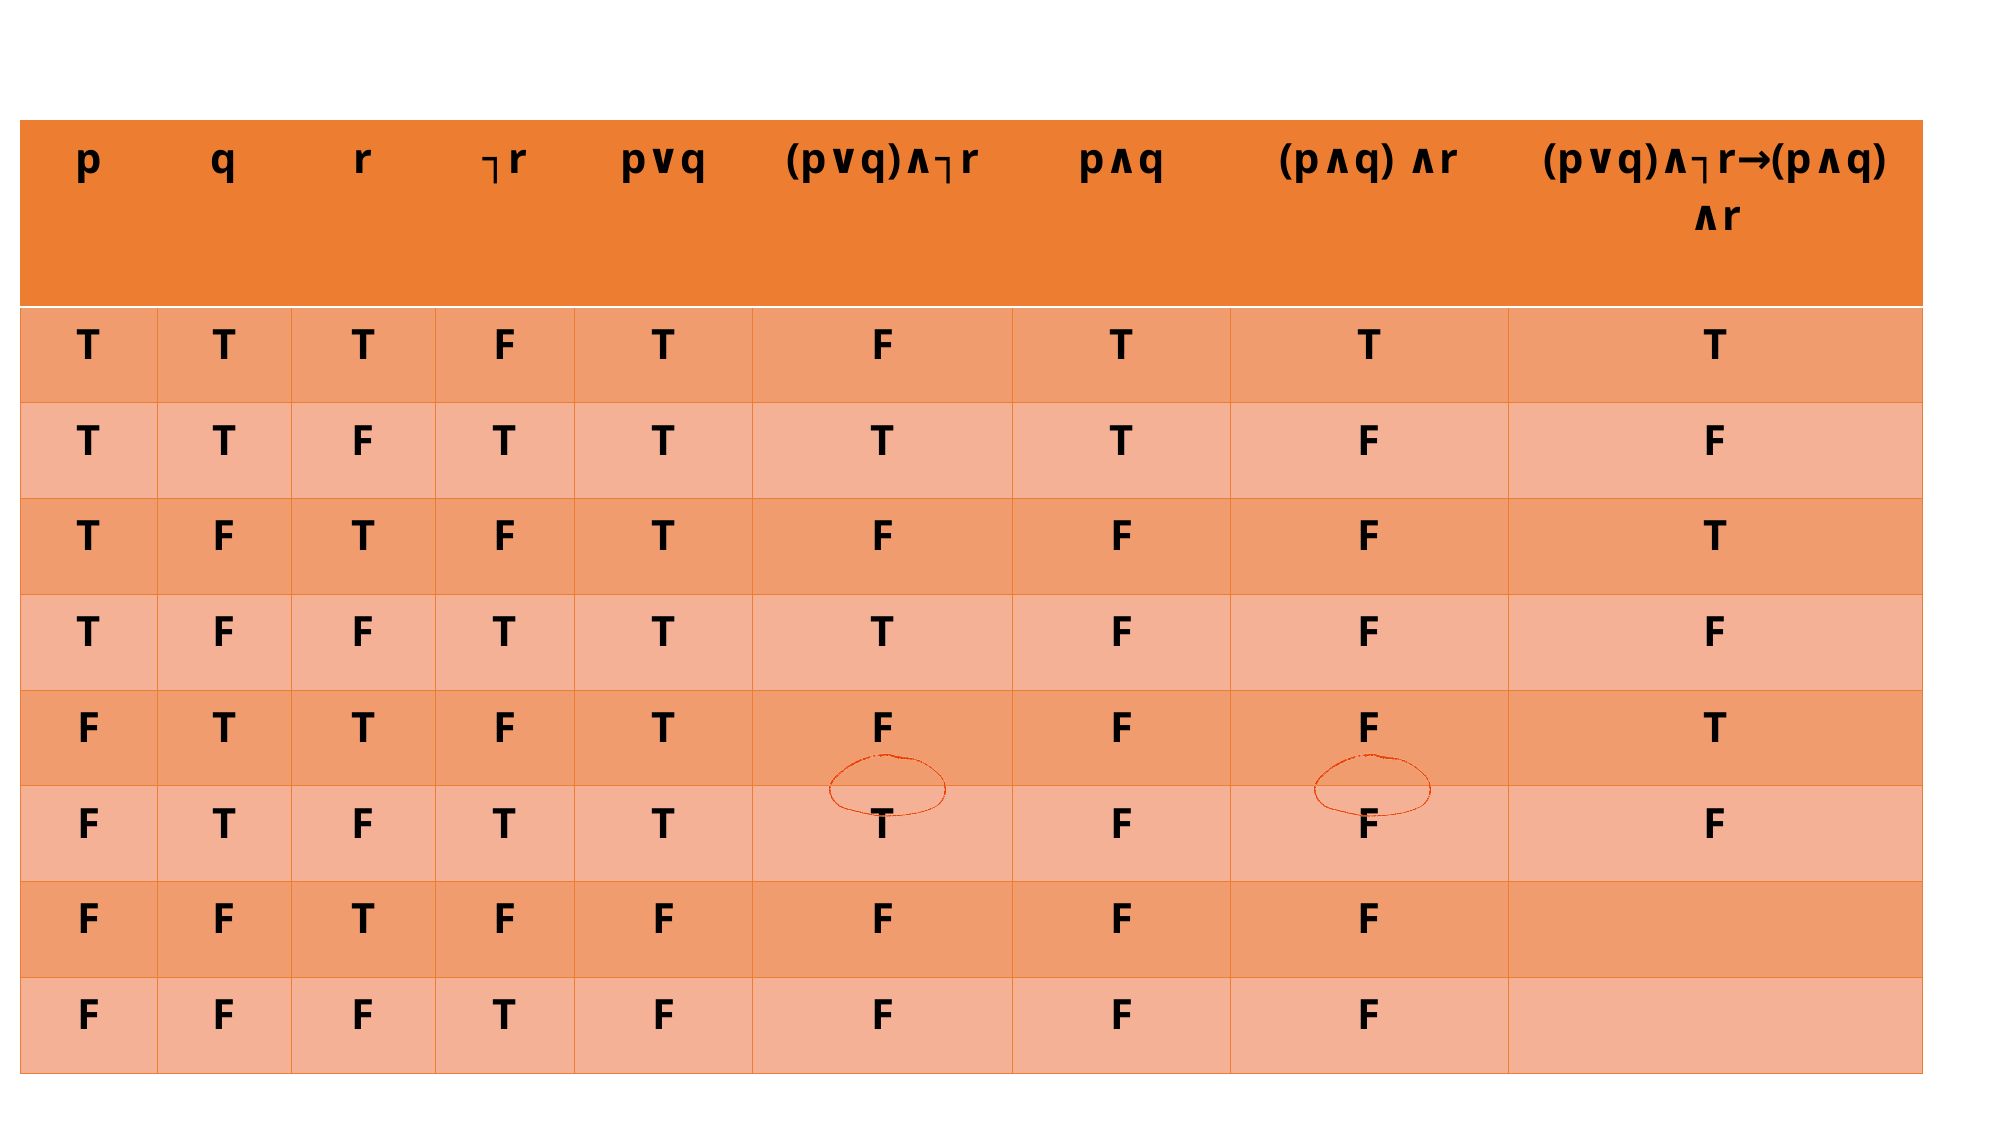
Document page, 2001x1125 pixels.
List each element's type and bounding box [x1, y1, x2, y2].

table_cell [158, 882, 291, 977]
table_cell [292, 978, 435, 1073]
table_cell [436, 403, 574, 498]
table_cell [158, 595, 291, 690]
table_cell [575, 691, 752, 785]
table_cell [1013, 691, 1230, 785]
table_cell [1231, 882, 1508, 977]
table_header [1231, 121, 1508, 306]
table_cell [21, 882, 157, 977]
picture [822, 748, 953, 822]
table_header [158, 121, 291, 306]
table_cell [158, 403, 291, 498]
table_cell [436, 308, 574, 402]
table_cell [1509, 882, 1922, 977]
table_cell [292, 308, 435, 402]
table_cell [1509, 595, 1922, 690]
table_cell [21, 308, 157, 402]
picture [1307, 748, 1438, 822]
table_cell [436, 691, 574, 785]
table_cell [575, 308, 752, 402]
table_cell [158, 786, 291, 881]
table_cell [575, 403, 752, 498]
table_cell [158, 308, 291, 402]
table_cell [436, 786, 574, 881]
table_cell [753, 786, 1012, 881]
table_header [21, 121, 157, 306]
table_cell [292, 595, 435, 690]
table_cell [1509, 403, 1922, 498]
table_cell [1013, 308, 1230, 402]
table_cell [575, 786, 752, 881]
table_cell [158, 499, 291, 594]
table_cell [436, 882, 574, 977]
table_header [1013, 121, 1230, 306]
table_cell [575, 499, 752, 594]
table_cell [1013, 499, 1230, 594]
table_cell [1231, 499, 1508, 594]
table_cell [21, 403, 157, 498]
table_cell [753, 691, 1012, 785]
table_cell [1509, 978, 1922, 1073]
table_cell [1013, 978, 1230, 1073]
table_cell [753, 403, 1012, 498]
table_header [292, 121, 435, 306]
table_cell [292, 691, 435, 785]
table_cell [21, 786, 157, 881]
table_cell [292, 499, 435, 594]
table_cell [21, 978, 157, 1073]
table_cell [753, 499, 1012, 594]
table_cell [753, 308, 1012, 402]
table_cell [158, 691, 291, 785]
table_cell [575, 882, 752, 977]
table_cell [753, 978, 1012, 1073]
table_cell [1509, 691, 1922, 785]
table_cell [436, 595, 574, 690]
table_cell [1231, 308, 1508, 402]
table_header [575, 121, 752, 306]
table_cell [1013, 403, 1230, 498]
table_cell [575, 978, 752, 1073]
table_cell [21, 595, 157, 690]
table_cell [1231, 691, 1508, 785]
table_header [436, 121, 574, 306]
table_cell [436, 978, 574, 1073]
table_cell [1231, 978, 1508, 1073]
table_cell [1013, 786, 1230, 881]
table_cell [753, 595, 1012, 690]
table_cell [292, 882, 435, 977]
table_header [1509, 121, 1922, 306]
table_cell [1509, 786, 1922, 881]
table_cell [21, 499, 157, 594]
table_cell [292, 403, 435, 498]
table_cell [158, 978, 291, 1073]
table_cell [1509, 499, 1922, 594]
table_cell [575, 595, 752, 690]
table_cell [1013, 882, 1230, 977]
table_cell [1013, 595, 1230, 690]
table_cell [21, 691, 157, 785]
table_cell [1231, 403, 1508, 498]
table_cell [753, 882, 1012, 977]
table_header [753, 121, 1012, 306]
table_cell [1231, 786, 1508, 881]
table_cell [1509, 308, 1922, 402]
table_cell [1231, 595, 1508, 690]
table_cell [436, 499, 574, 594]
table_cell [292, 786, 435, 881]
